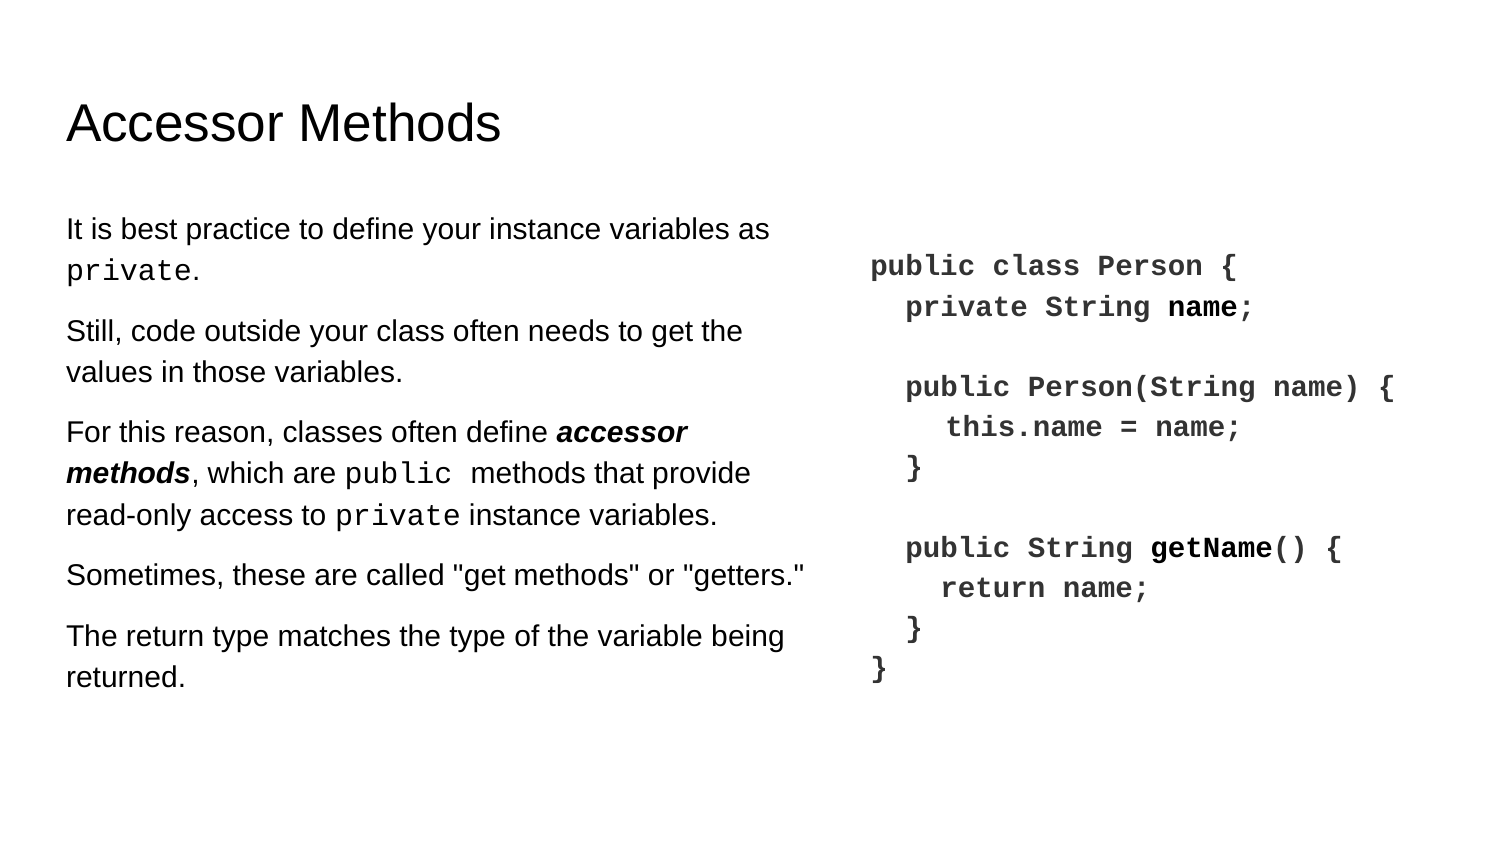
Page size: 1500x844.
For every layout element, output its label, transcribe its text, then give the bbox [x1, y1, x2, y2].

list public class Person { private String name; public Person(String name) { this.name = name; } public String getName() { return name; } } [855, 226, 1434, 710]
list It is best practice to define your instance variables as private. Still, code outside your class often needs to get the values in those variables. For this reason, classes often define accessor methods, which are public methods that provide read-only access to private instance variables. Sometimes, these are called "get methods" or "getters." The return type matches the type of the variable being returned. [51, 189, 830, 750]
title Accessor Methods [51, 72, 1449, 167]
